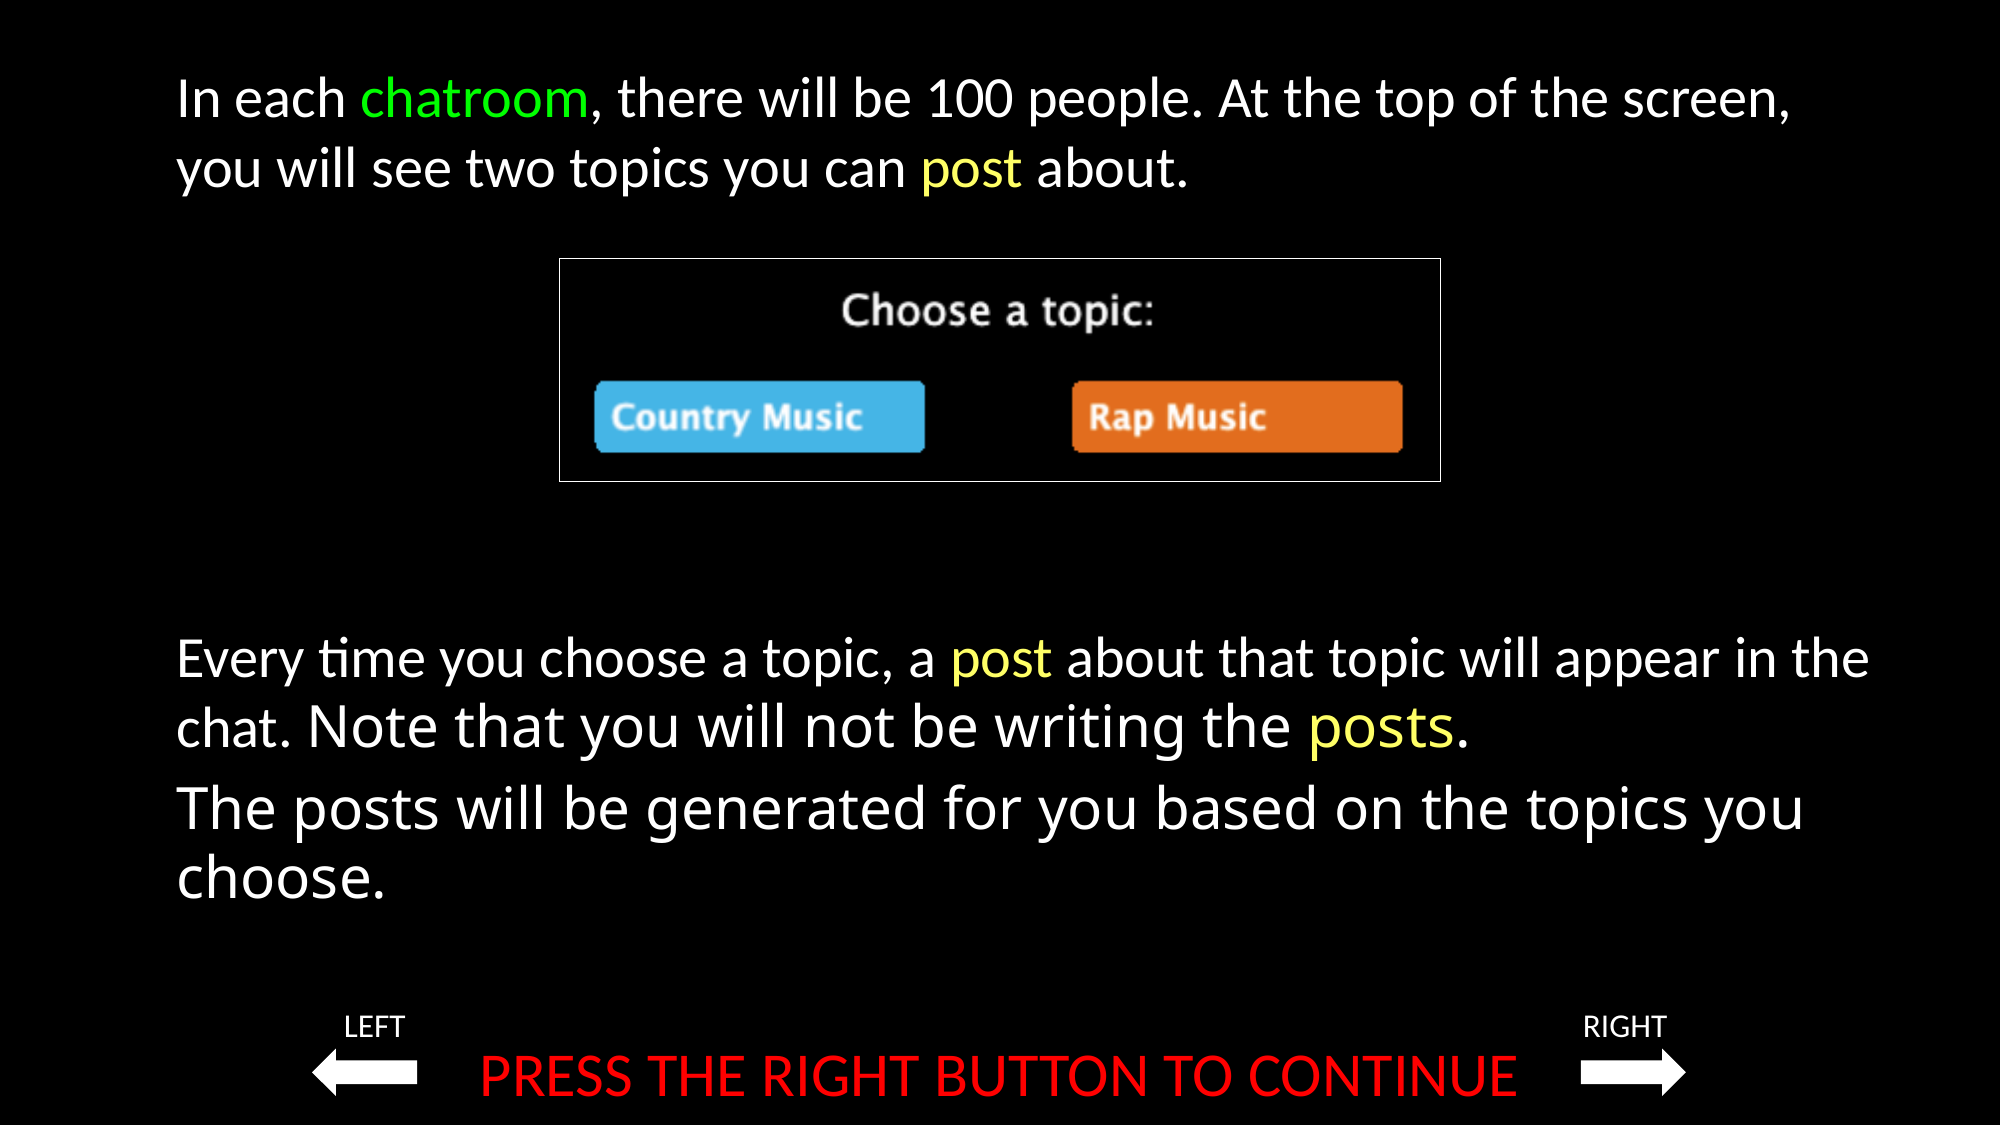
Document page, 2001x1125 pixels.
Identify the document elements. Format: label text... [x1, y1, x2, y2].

text_box [311, 1047, 418, 1097]
text_box LEFT [249, 996, 501, 1125]
text_box [1580, 1047, 1687, 1097]
picture [558, 257, 1441, 482]
text_box RIGHT [1499, 996, 1751, 1125]
text_box PRESS THE RIGHT BUTTON TO CONTINUE [501, 1017, 1499, 1125]
list In each chatroom, there will be 100 people. At the top of the screen, you will see two topics you can post about. Every time you choose a topic, a post about that topic will appear in the chat. Note that you will not be writing the posts. The posts will be generated for you based on the topics you choose. [161, 51, 1892, 997]
